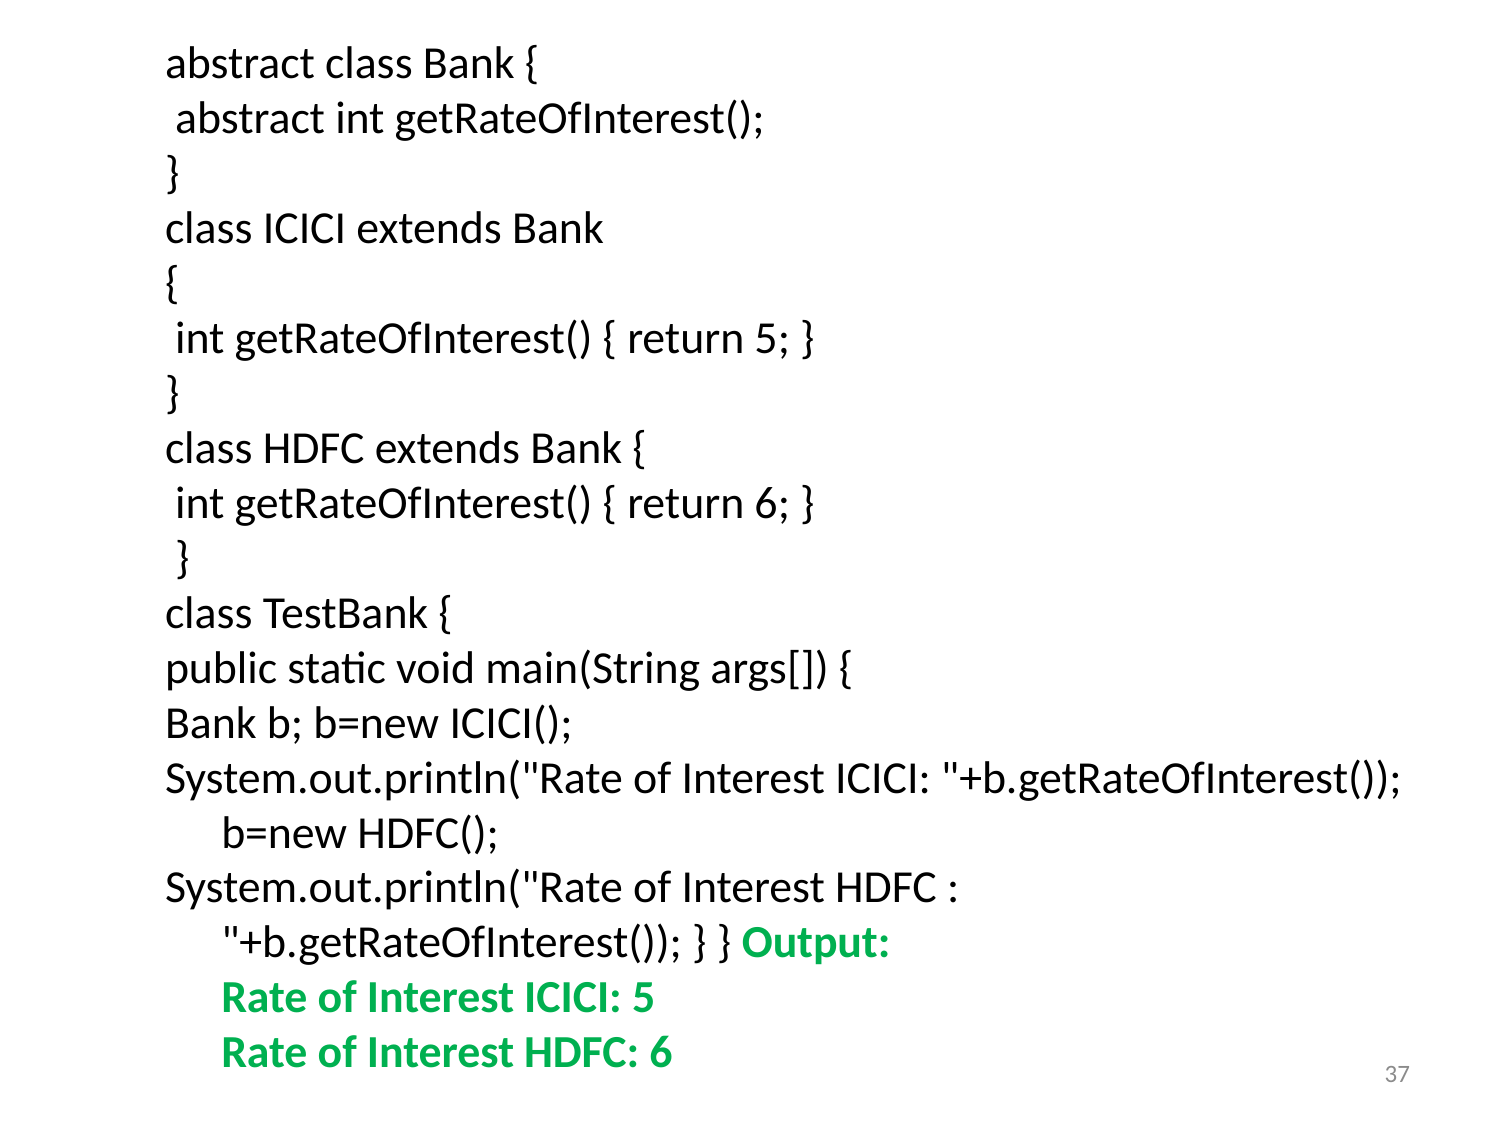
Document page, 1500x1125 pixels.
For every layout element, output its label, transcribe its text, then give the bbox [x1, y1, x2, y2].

slide_number 37 [1074, 1042, 1425, 1103]
list abstract class Bank { abstract int getRateOfInterest(); } class ICICI extends Bank { int getRateOfInterest() { return 5; } } class HDFC extends Bank { int getRateOfInterest() { return 6; } } class TestBank { public static void main(String args[]) { Bank b; b=new ICICI(); System.out.println("Rate of Interest ICICI: "+b.getRateOfInterest()); b=new HDFC(); System.out.println("Rate of Interest HDFC : "+b.getRateOfInterest()); } } Output: Rate of Interest ICICI: 5 Rate of Interest HDFC: 6 [150, 24, 1425, 1100]
